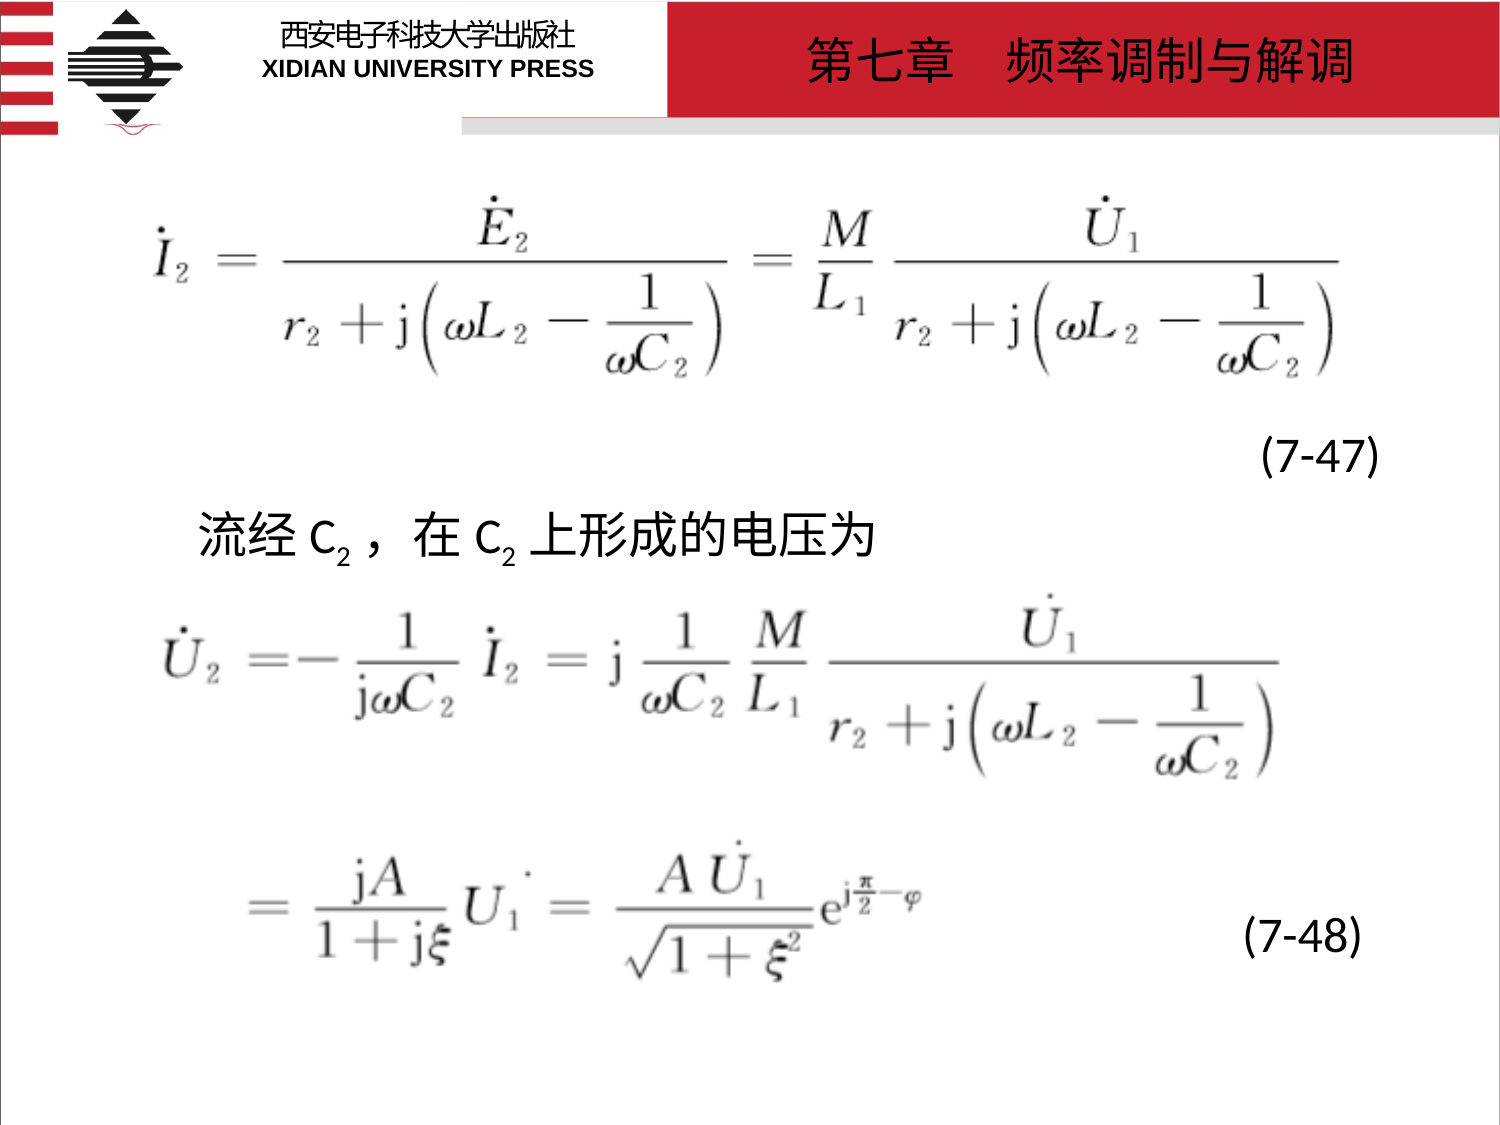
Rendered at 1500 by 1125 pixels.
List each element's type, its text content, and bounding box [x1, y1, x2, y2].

picture [0, 1, 1500, 1125]
text_box (7-48) [1291, 895, 1379, 970]
text_box (7-47) [1244, 414, 1397, 490]
